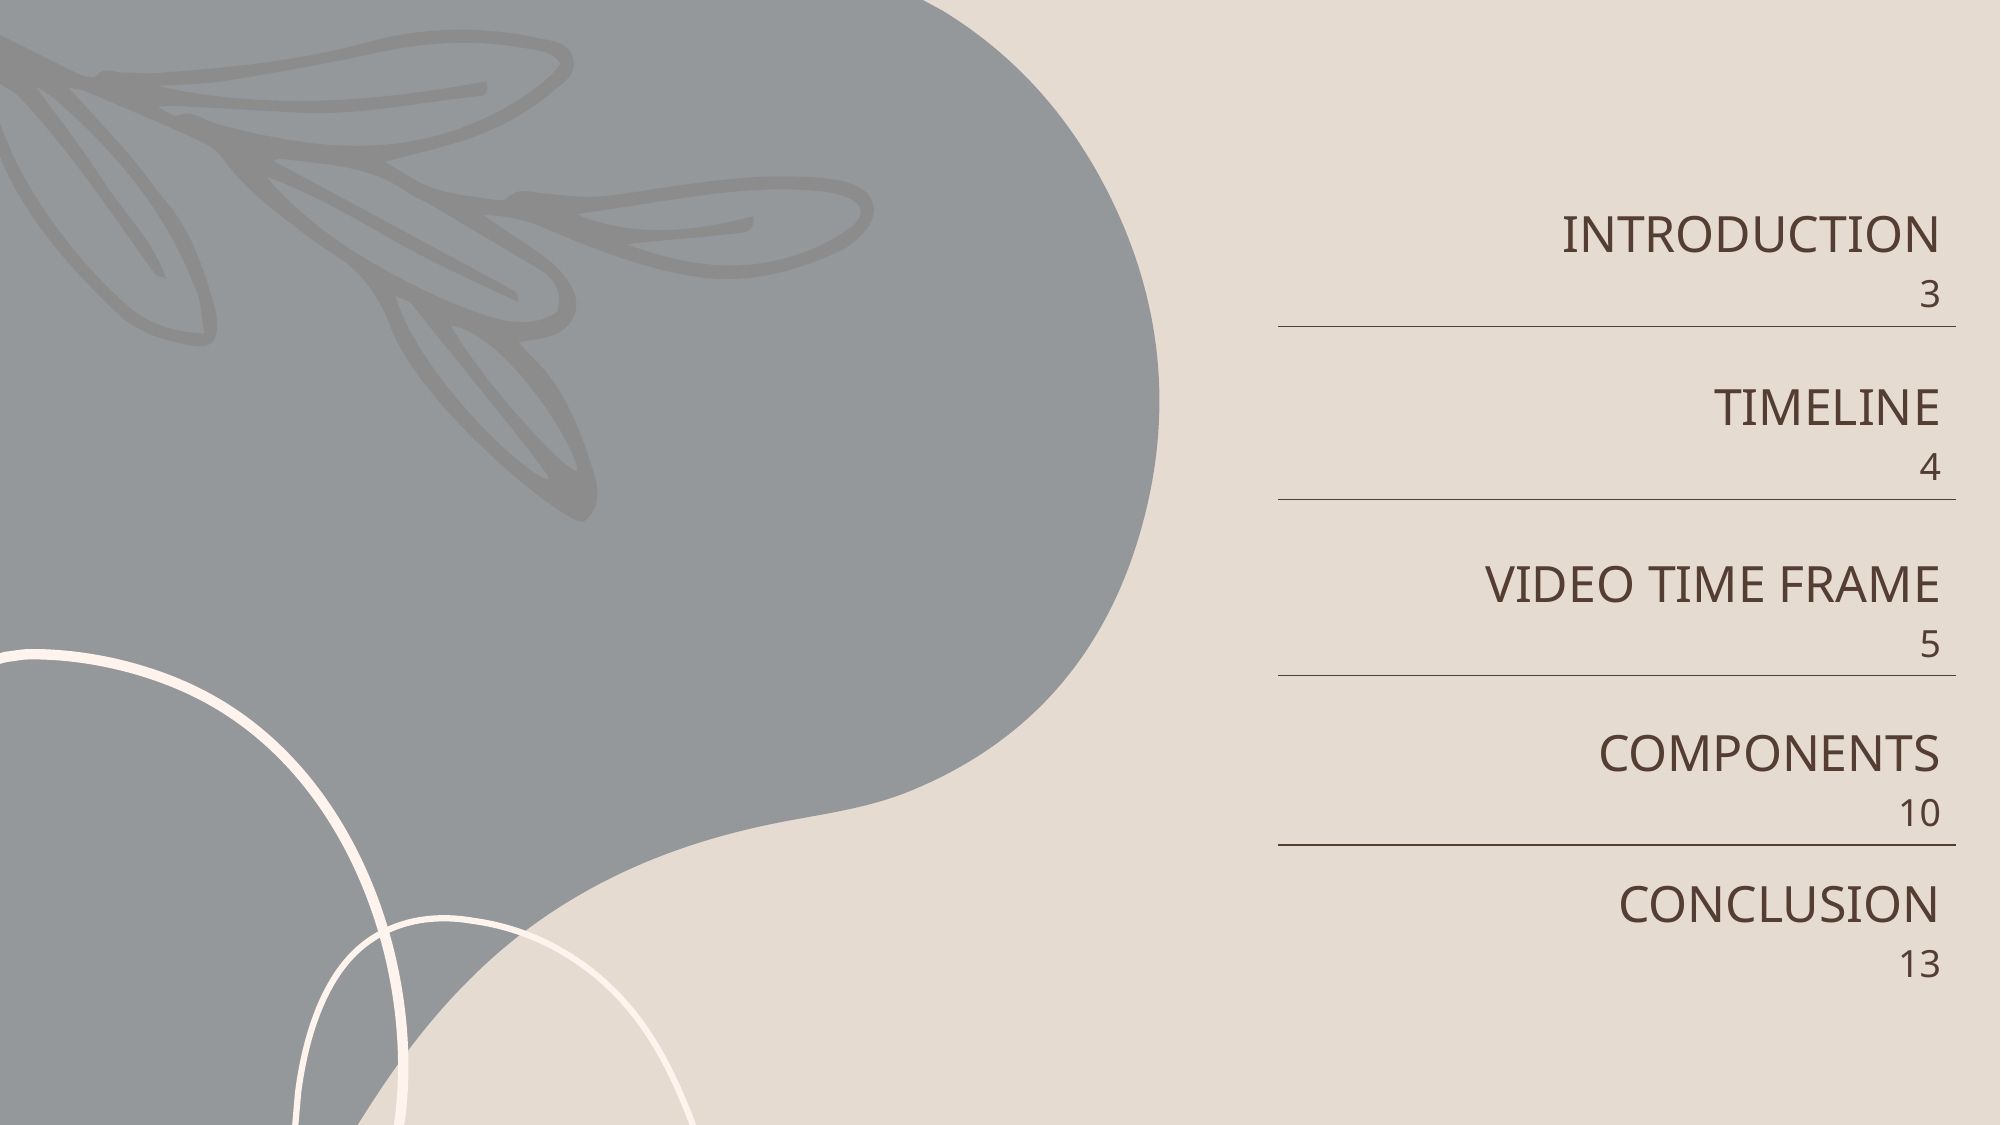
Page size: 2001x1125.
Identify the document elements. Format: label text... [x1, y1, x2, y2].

table_cell VIDEO TIME FRAME 5 [1278, 500, 1956, 675]
table_header INTRODUCTION 3 [1278, 192, 1956, 326]
table_cell TIMELINE 4 [1278, 327, 1956, 499]
table_cell CONCLUSION 13 [1278, 846, 1956, 996]
table_cell COMPONENTS 10 [1278, 676, 1956, 844]
